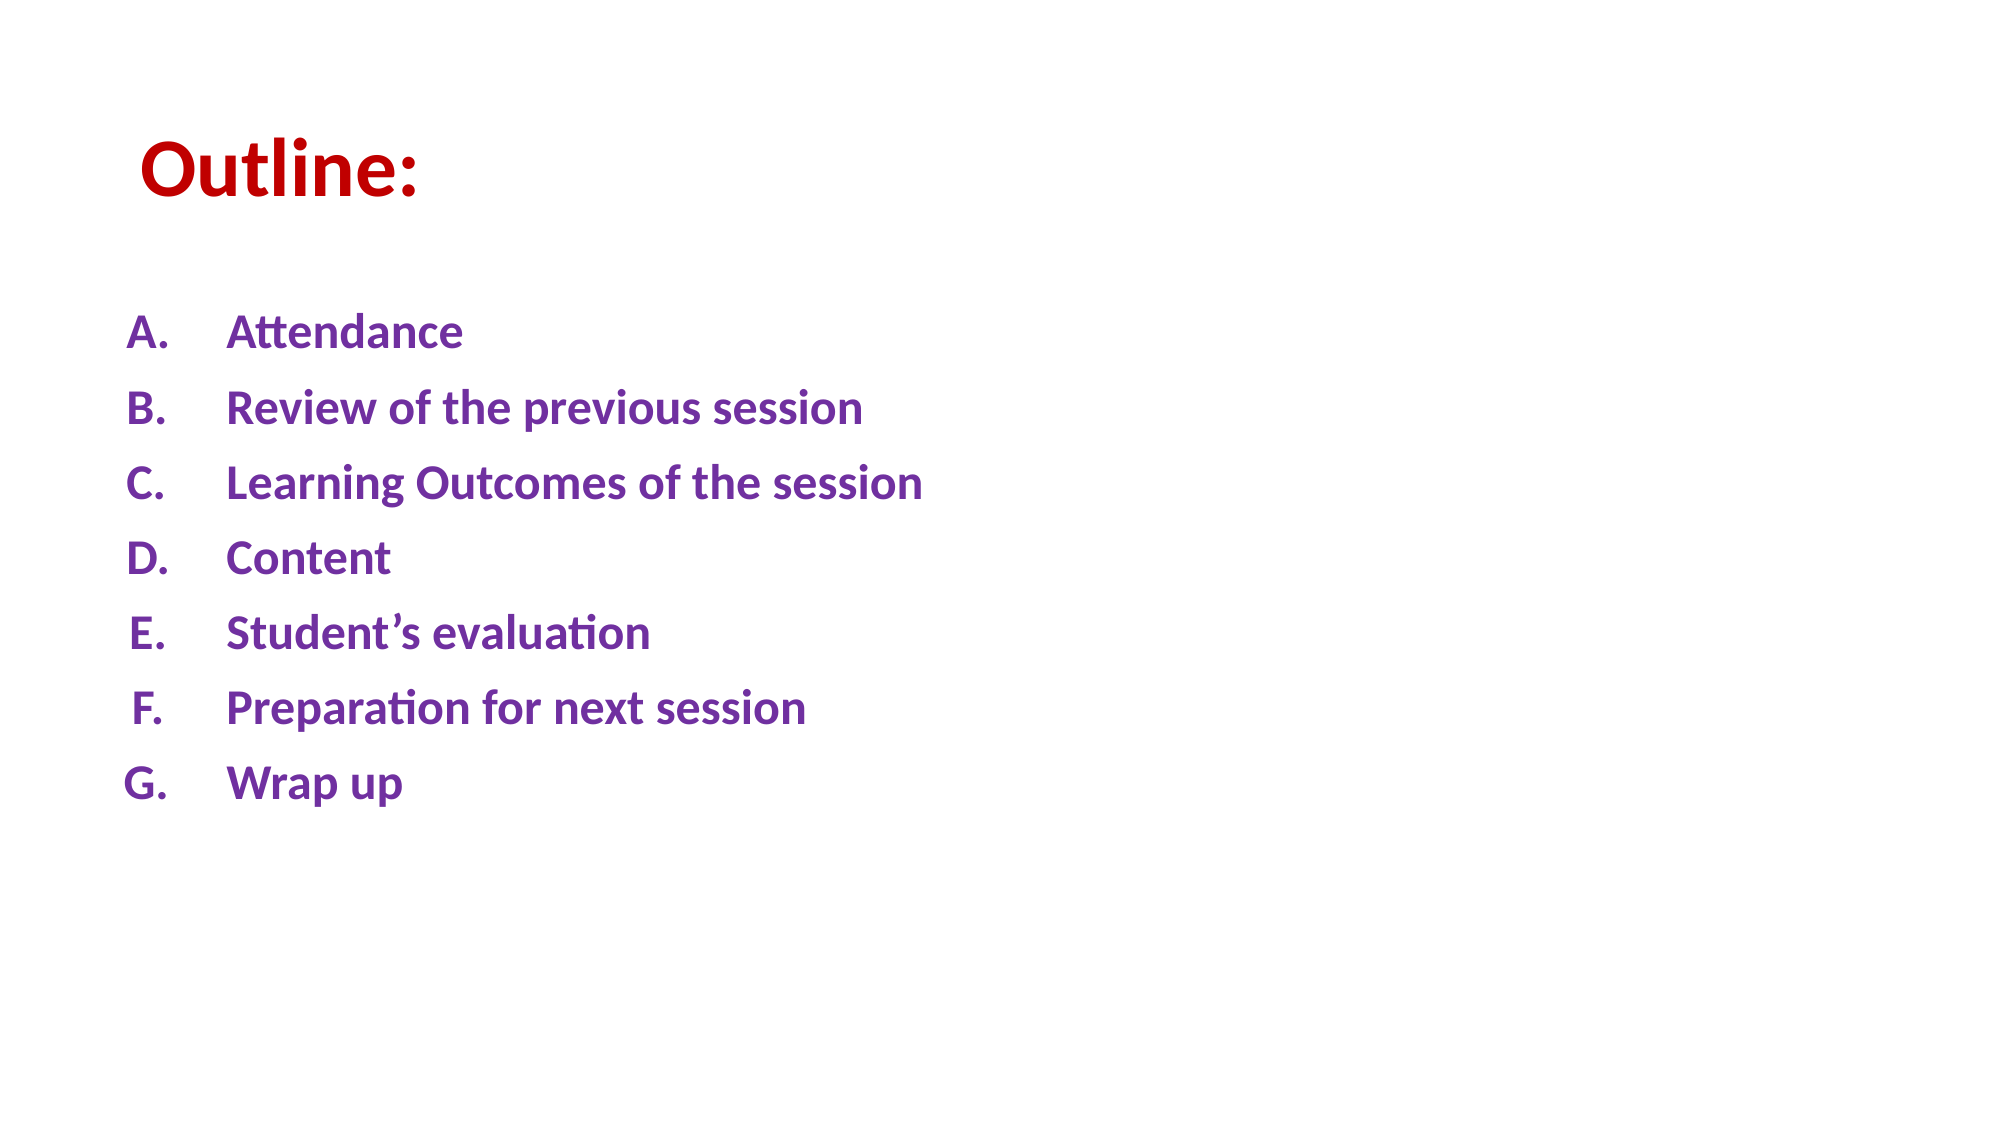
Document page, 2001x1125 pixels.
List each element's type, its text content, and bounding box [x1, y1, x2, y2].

title Outline: [137, 67, 423, 257]
text_box Attendance Review of the previous session Learning Outcomes of the session Content Student’s evaluation Preparation for next session Wrap up [121, 281, 926, 810]
